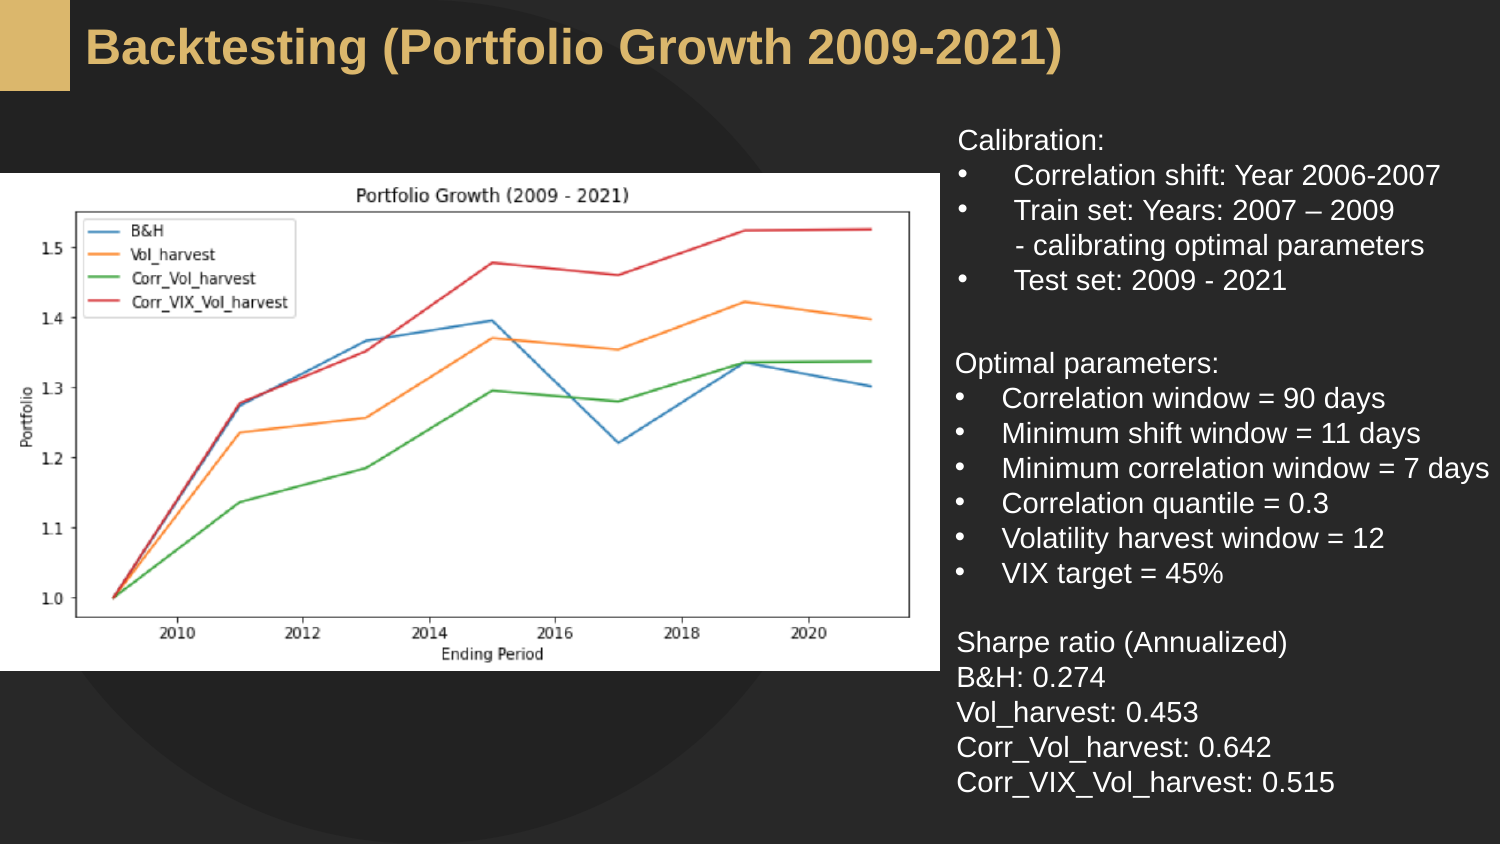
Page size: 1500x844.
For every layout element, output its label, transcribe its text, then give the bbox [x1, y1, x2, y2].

picture [0, 172, 941, 671]
picture [0, 0, 70, 91]
text_box Sharpe ratio (Annualized) B&H: 0.274 Vol_harvest: 0.453 Corr_Vol_harvest: 0.642 Corr_VIX_Vol_harvest: 0.515 [941, 616, 1351, 806]
text_box Optimal parameters: Correlation window = 90 days Minimum shift window = 11 days Minimum correlation window = 7 days Correlation quantile = 0.3 Volatility harvest window = 12 VIX target = 45% [945, 336, 1500, 597]
text_box Backtesting (Portfolio Growth 2009-2021) [70, 7, 1413, 83]
text_box Calibration: Correlation shift: Year 2006-2007 Train set: Years: 2007 – 2009 - calibrating optimal parameters Test set: 2009 - 2021 [942, 113, 1457, 304]
